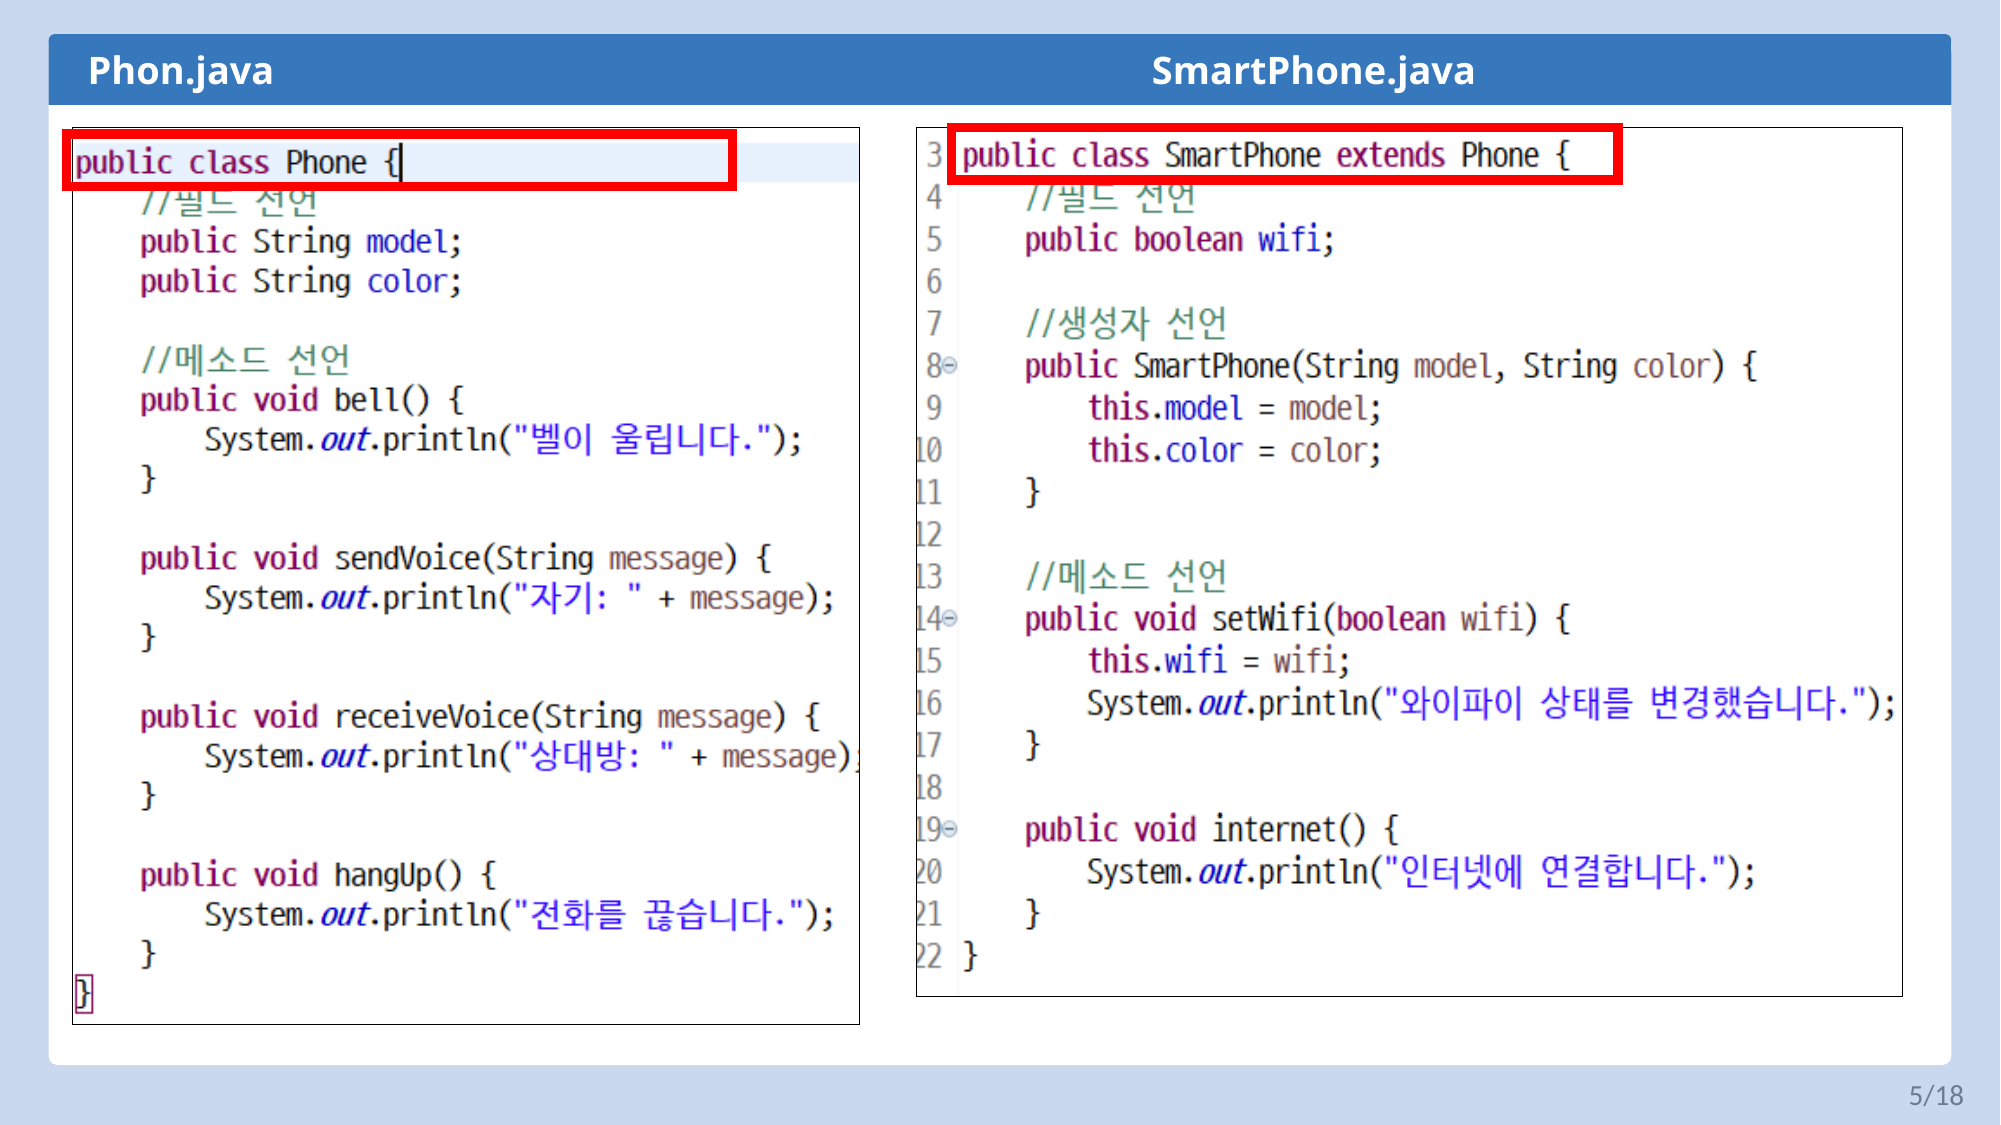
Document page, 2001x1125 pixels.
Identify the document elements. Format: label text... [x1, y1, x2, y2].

title Phon.java SmartPhone.java [72, 44, 1798, 101]
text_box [66, 127, 1903, 1025]
